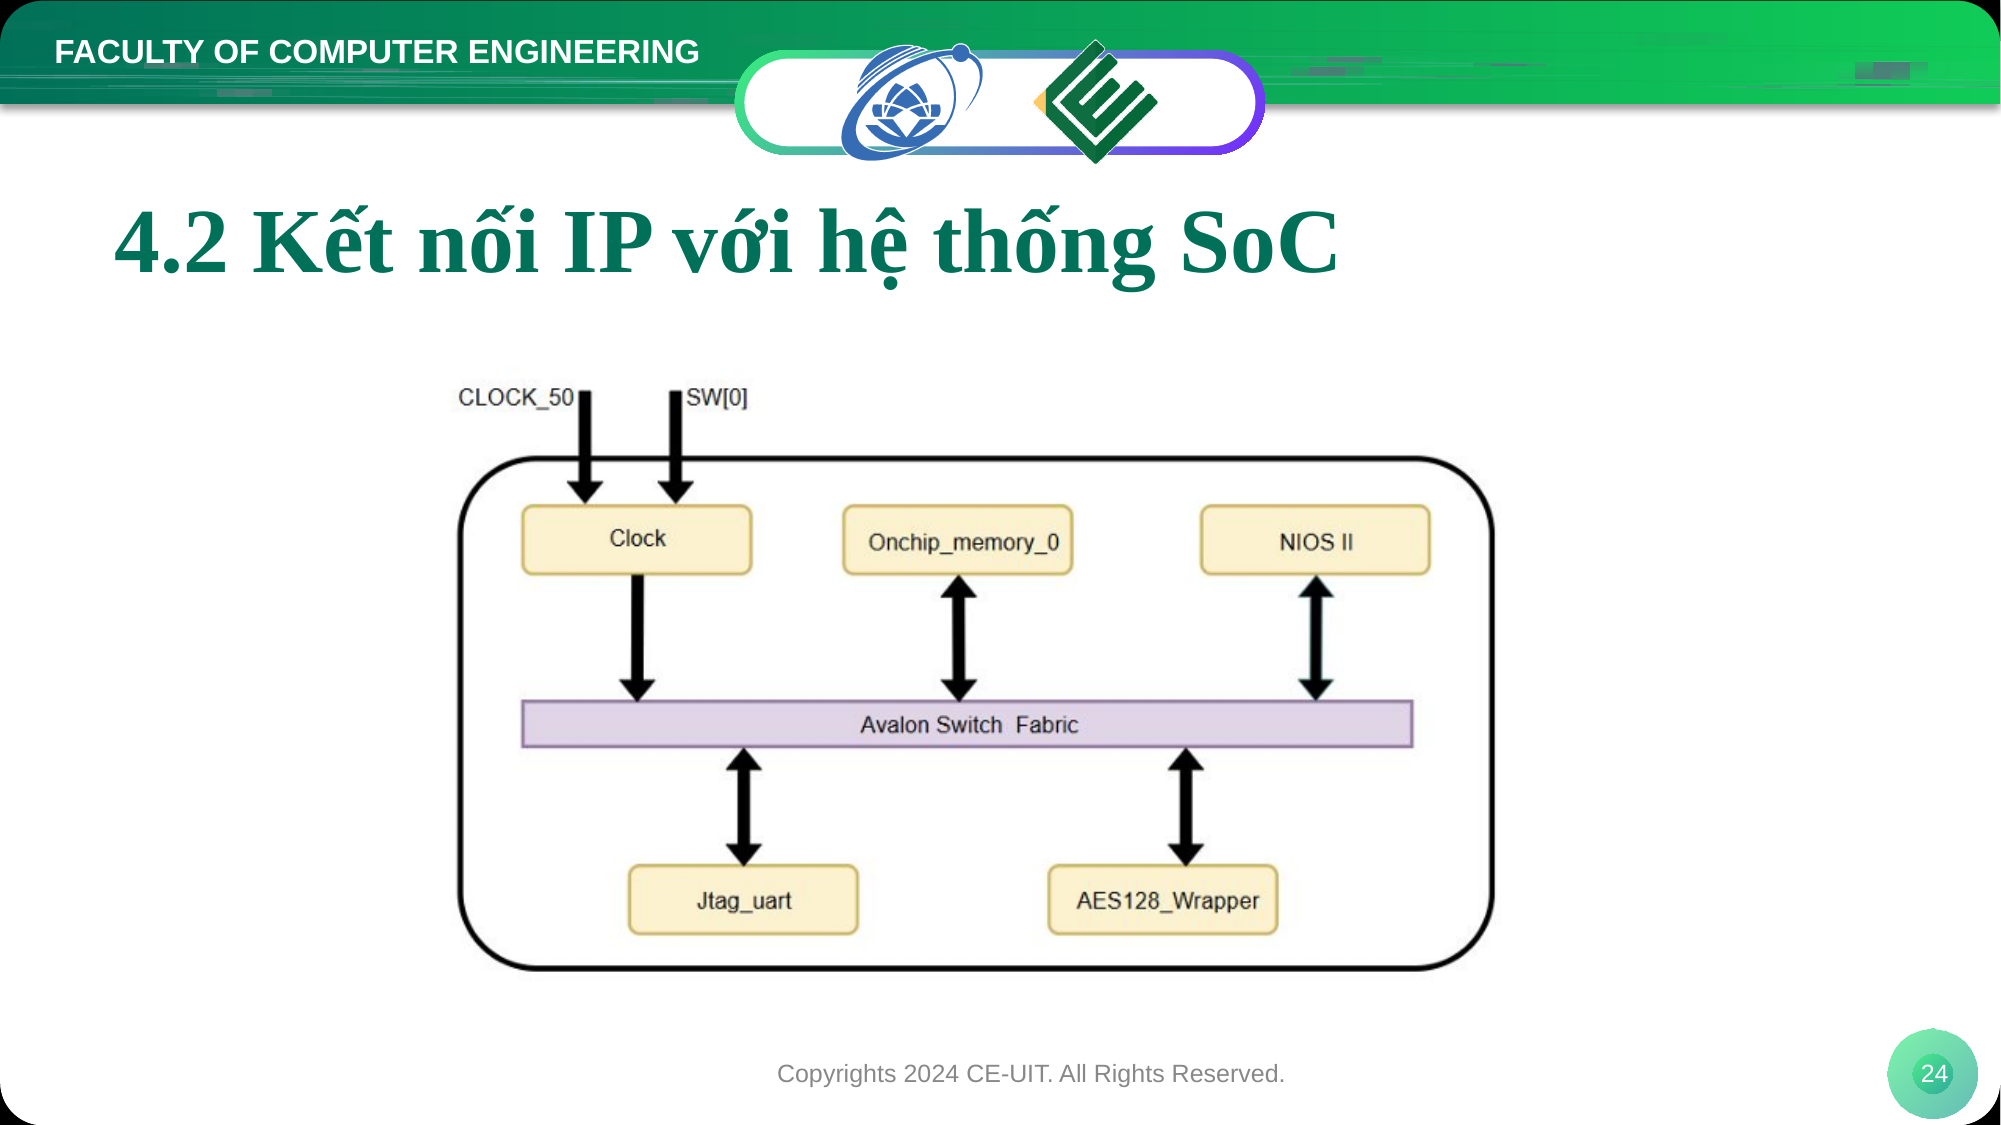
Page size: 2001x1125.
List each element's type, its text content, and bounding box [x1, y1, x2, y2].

slide_number 24 [1709, 1042, 2000, 1103]
footer Copyrights 2024 CE-UIT. All Rights Reserved. [694, 1042, 1370, 1103]
title 4.2 Kết nối IP với hệ thống SoC [99, 170, 1901, 317]
picture [414, 361, 1509, 997]
picture [0, 1, 2001, 166]
